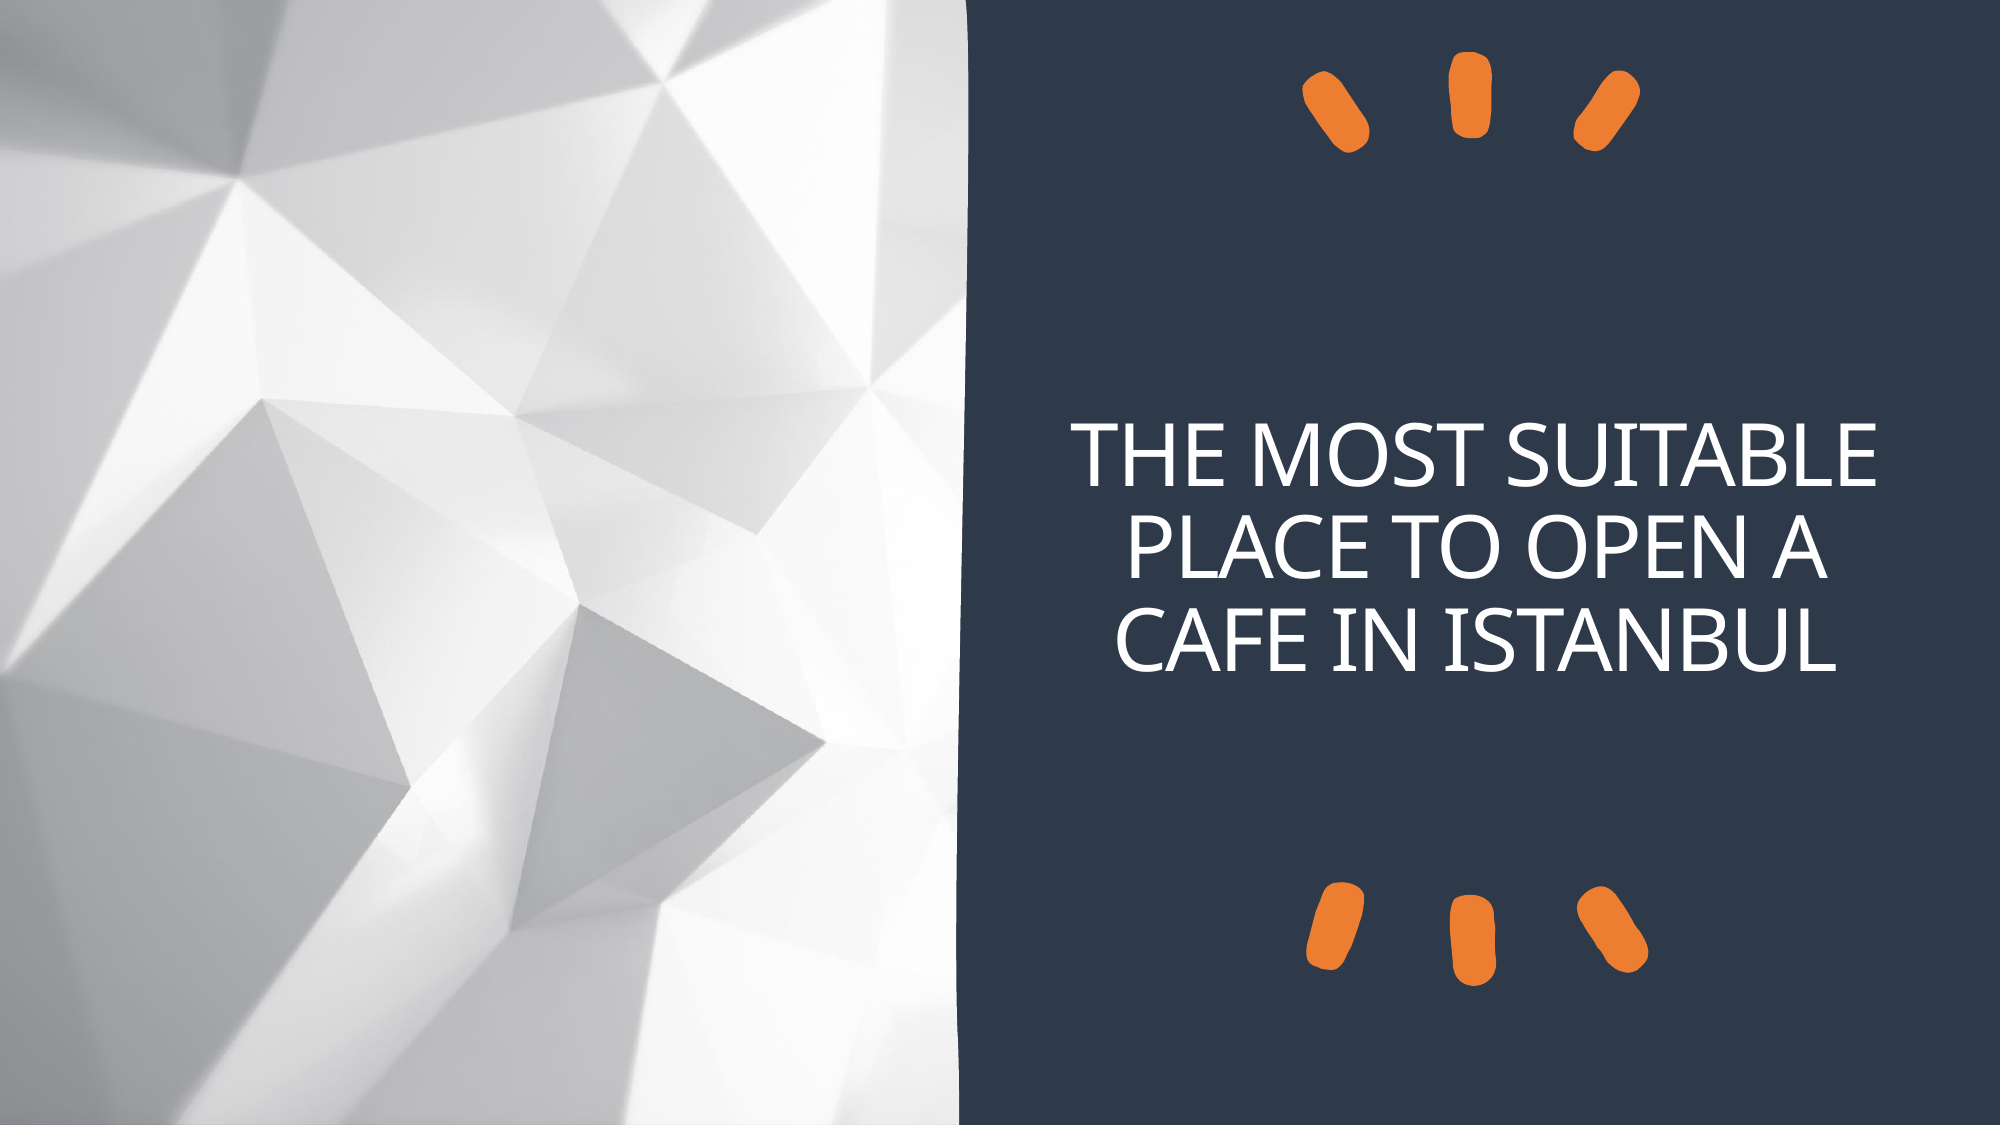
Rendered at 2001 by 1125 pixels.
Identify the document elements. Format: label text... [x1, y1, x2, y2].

title The Most Suitable Place to Open a Cafe in Istanbul [1063, 349, 1887, 690]
text_box [969, 0, 2000, 1125]
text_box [1297, 51, 1645, 149]
picture [0, 0, 969, 1125]
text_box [1310, 881, 1654, 1000]
